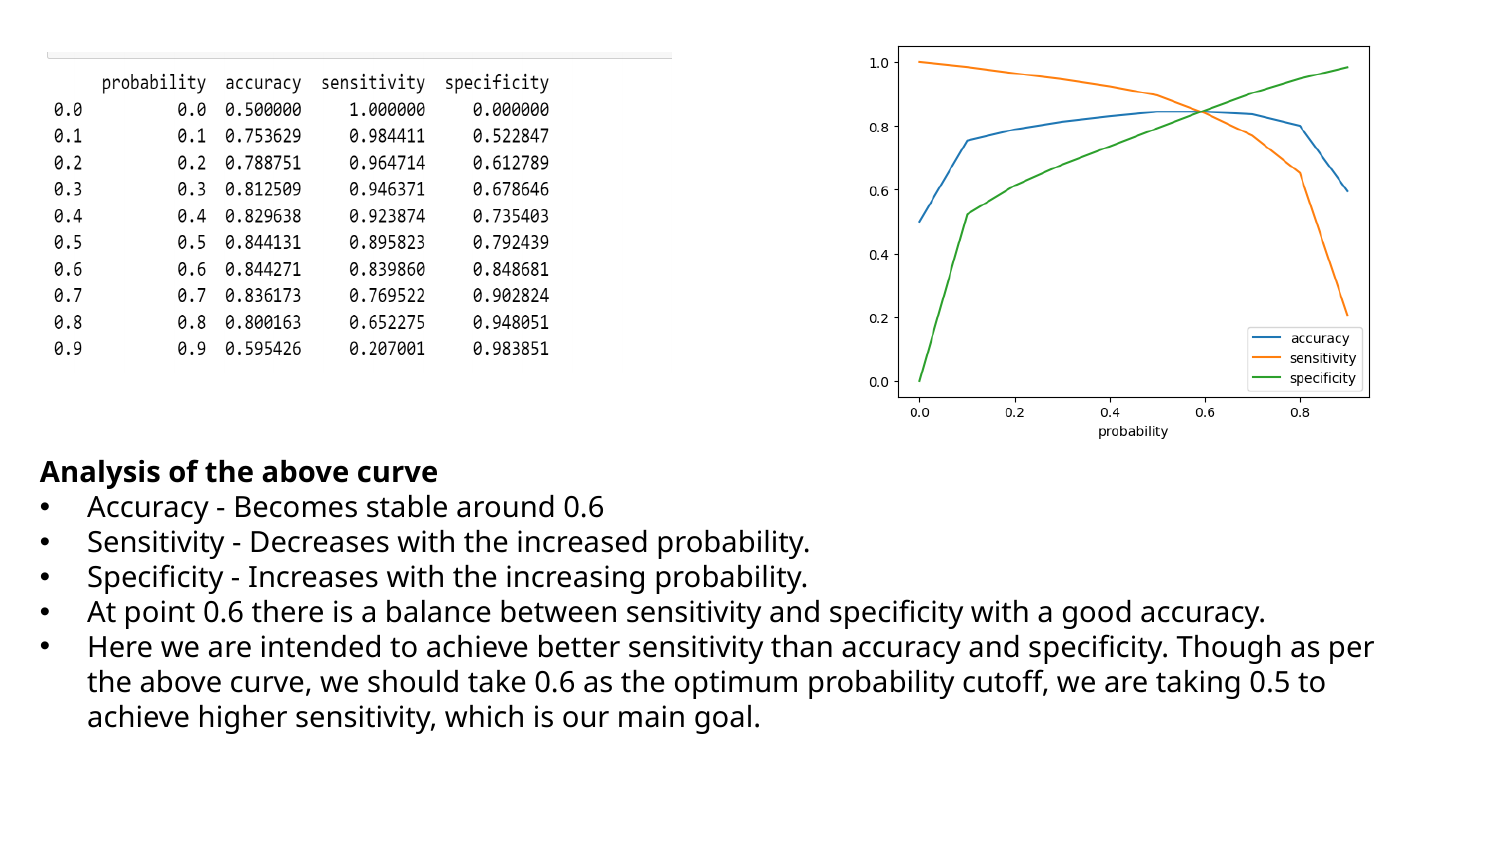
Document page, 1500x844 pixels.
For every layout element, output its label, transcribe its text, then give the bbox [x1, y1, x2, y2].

picture [858, 36, 1377, 447]
text_box Analysis of the above curve Accuracy - Becomes stable around 0.6 Sensitivity - Decreases with the increased probability. Specificity - Increases with the increasing probability. At point 0.6 there is a balance between sensitivity and specificity with a good accuracy. Here we are intended to achieve better sensitivity than accuracy and specificity. Though as per the above curve, we should take 0.6 as the optimum probability cutoff, we are taking 0.5 to achieve higher sensitivity, which is our main goal. [25, 446, 1435, 741]
picture [25, 51, 672, 373]
